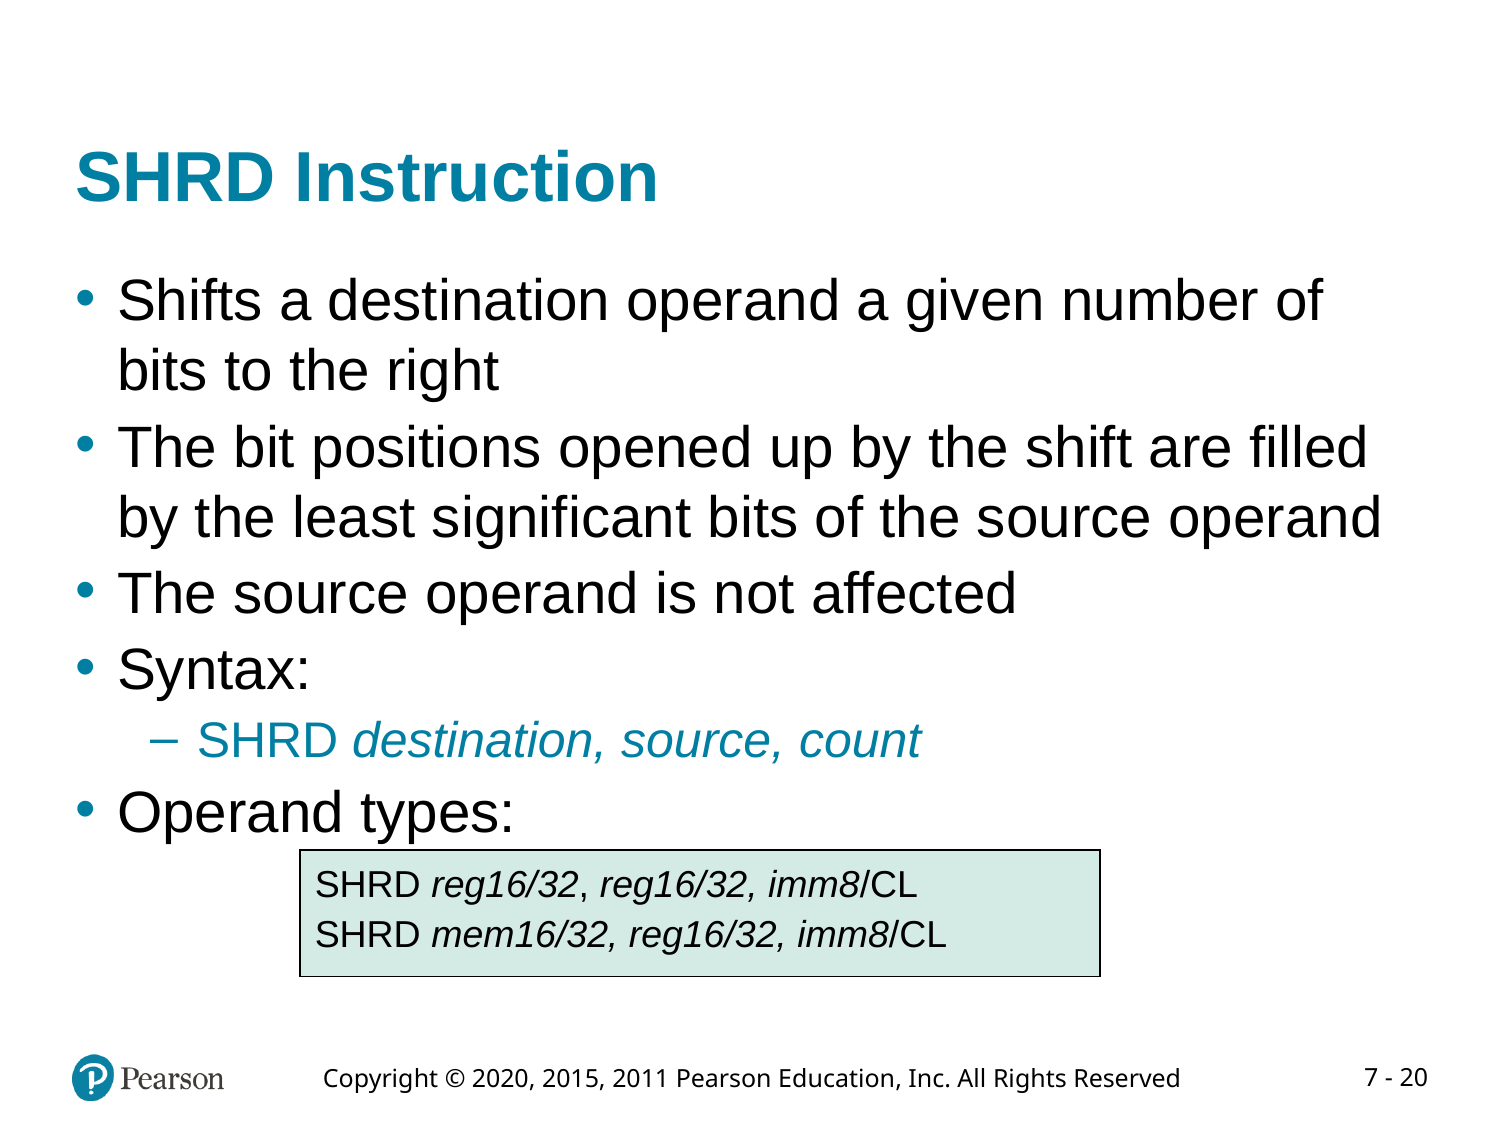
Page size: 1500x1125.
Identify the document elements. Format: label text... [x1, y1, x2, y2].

picture [72, 1087, 83, 1101]
picture [99, 1054, 224, 1101]
picture [81, 1064, 107, 1089]
title SHRD Instruction [75, 35, 1425, 216]
picture [72, 1054, 89, 1072]
text_box SHRD reg16/32, reg16/32, imm8/CL SHRD mem16/32, reg16/32, imm8/CL [300, 849, 1100, 977]
list Shifts a destination operand a given number of bits to the right The bit positions opened up by the shift are filled by the least significant bits of the source operand The source operand is not affected Syntax: SHRD destination, source, count Operand types: [75, 262, 1425, 838]
